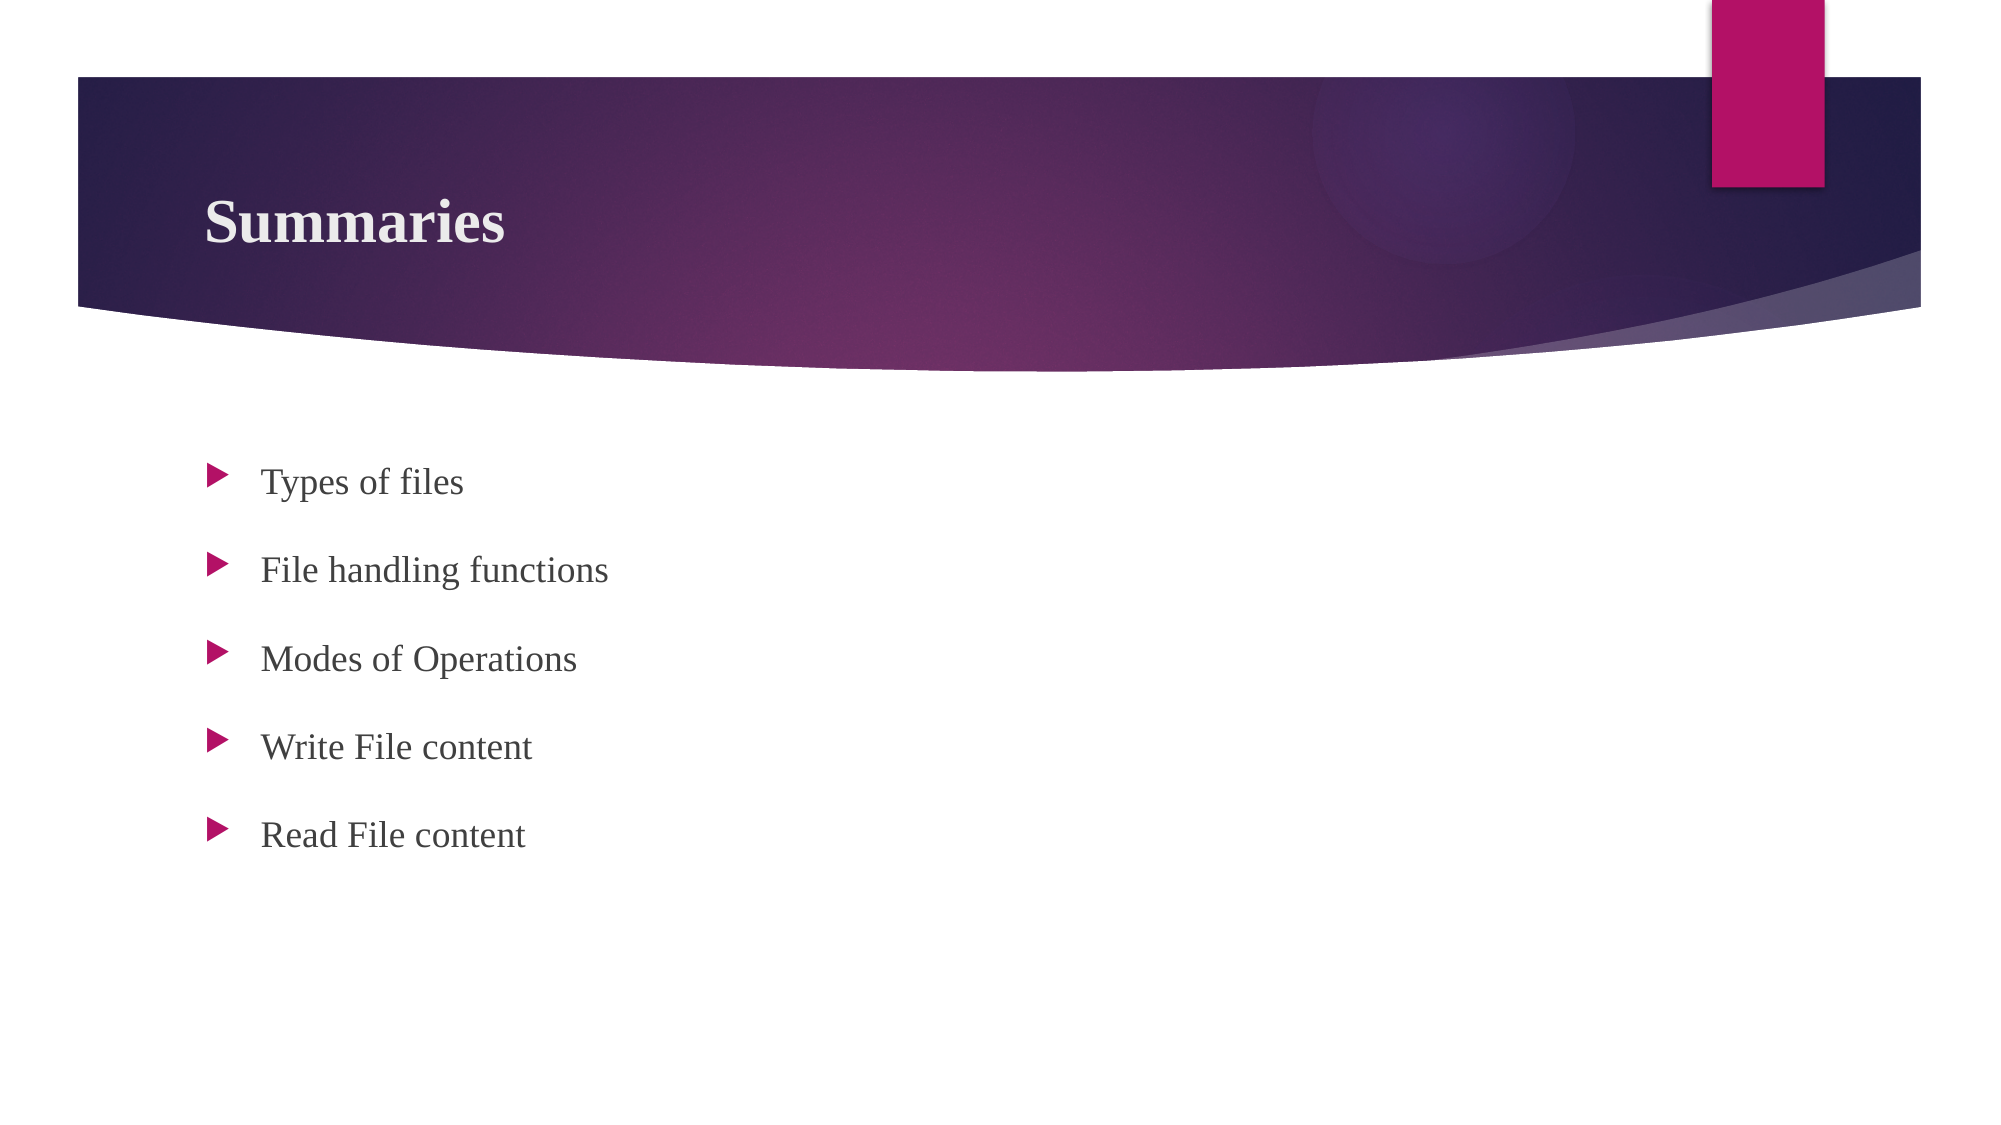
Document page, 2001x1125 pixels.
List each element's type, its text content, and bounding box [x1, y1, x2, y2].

title Summaries [189, 159, 1627, 276]
list Types of files File handling functions Modes of Operations Write File content Read File content [189, 427, 1638, 988]
